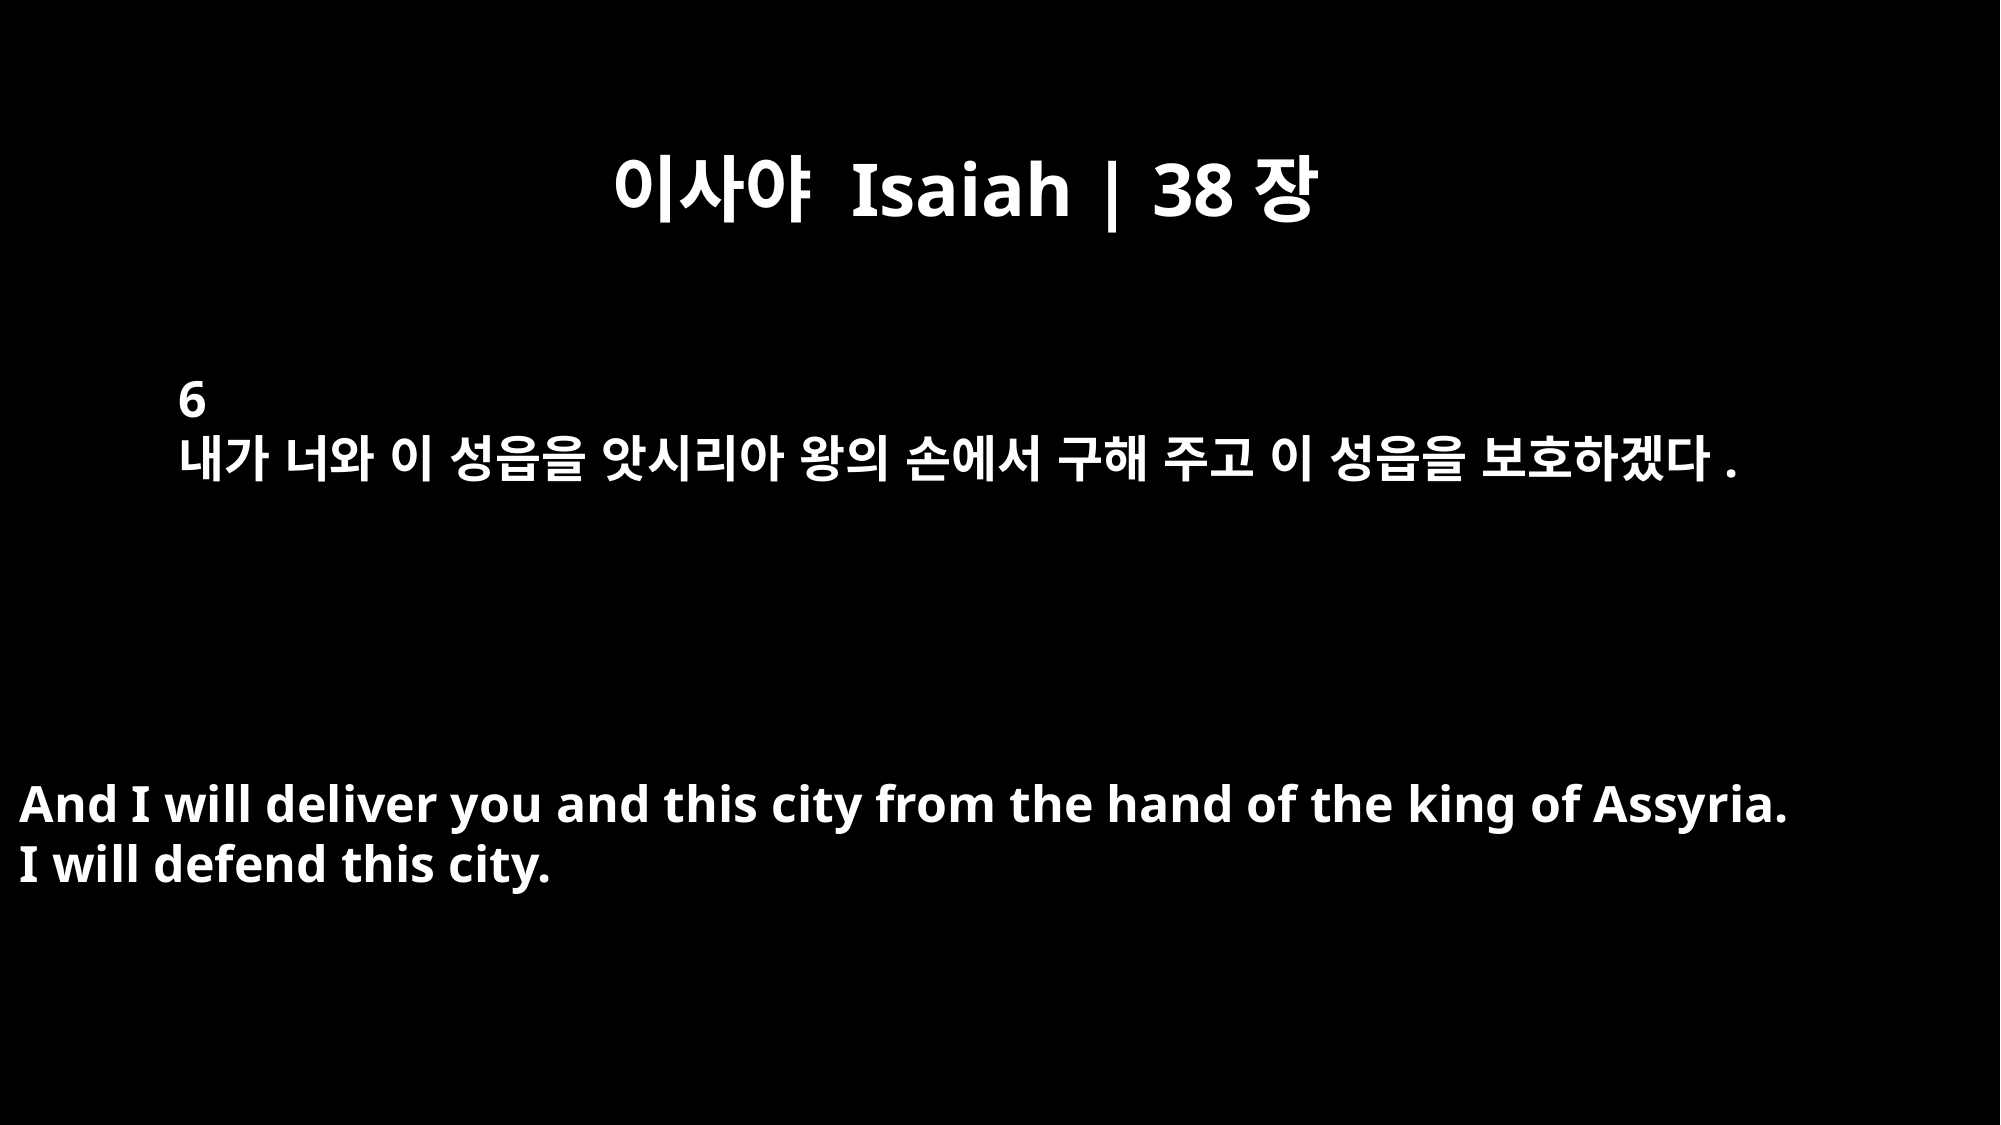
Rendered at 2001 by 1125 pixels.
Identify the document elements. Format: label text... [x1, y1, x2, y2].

text_box 이사야 Isaiah | 38장 [596, 136, 1336, 239]
text_box And I will deliver you and this city from the hand of the king of Assyria. I will defend this city. [4, 764, 1805, 900]
text_box 6 내가 너와 이 성읍을 앗시리아 왕의 손에서 구해 주고 이 성읍을 보호하겠다. [163, 359, 1754, 495]
